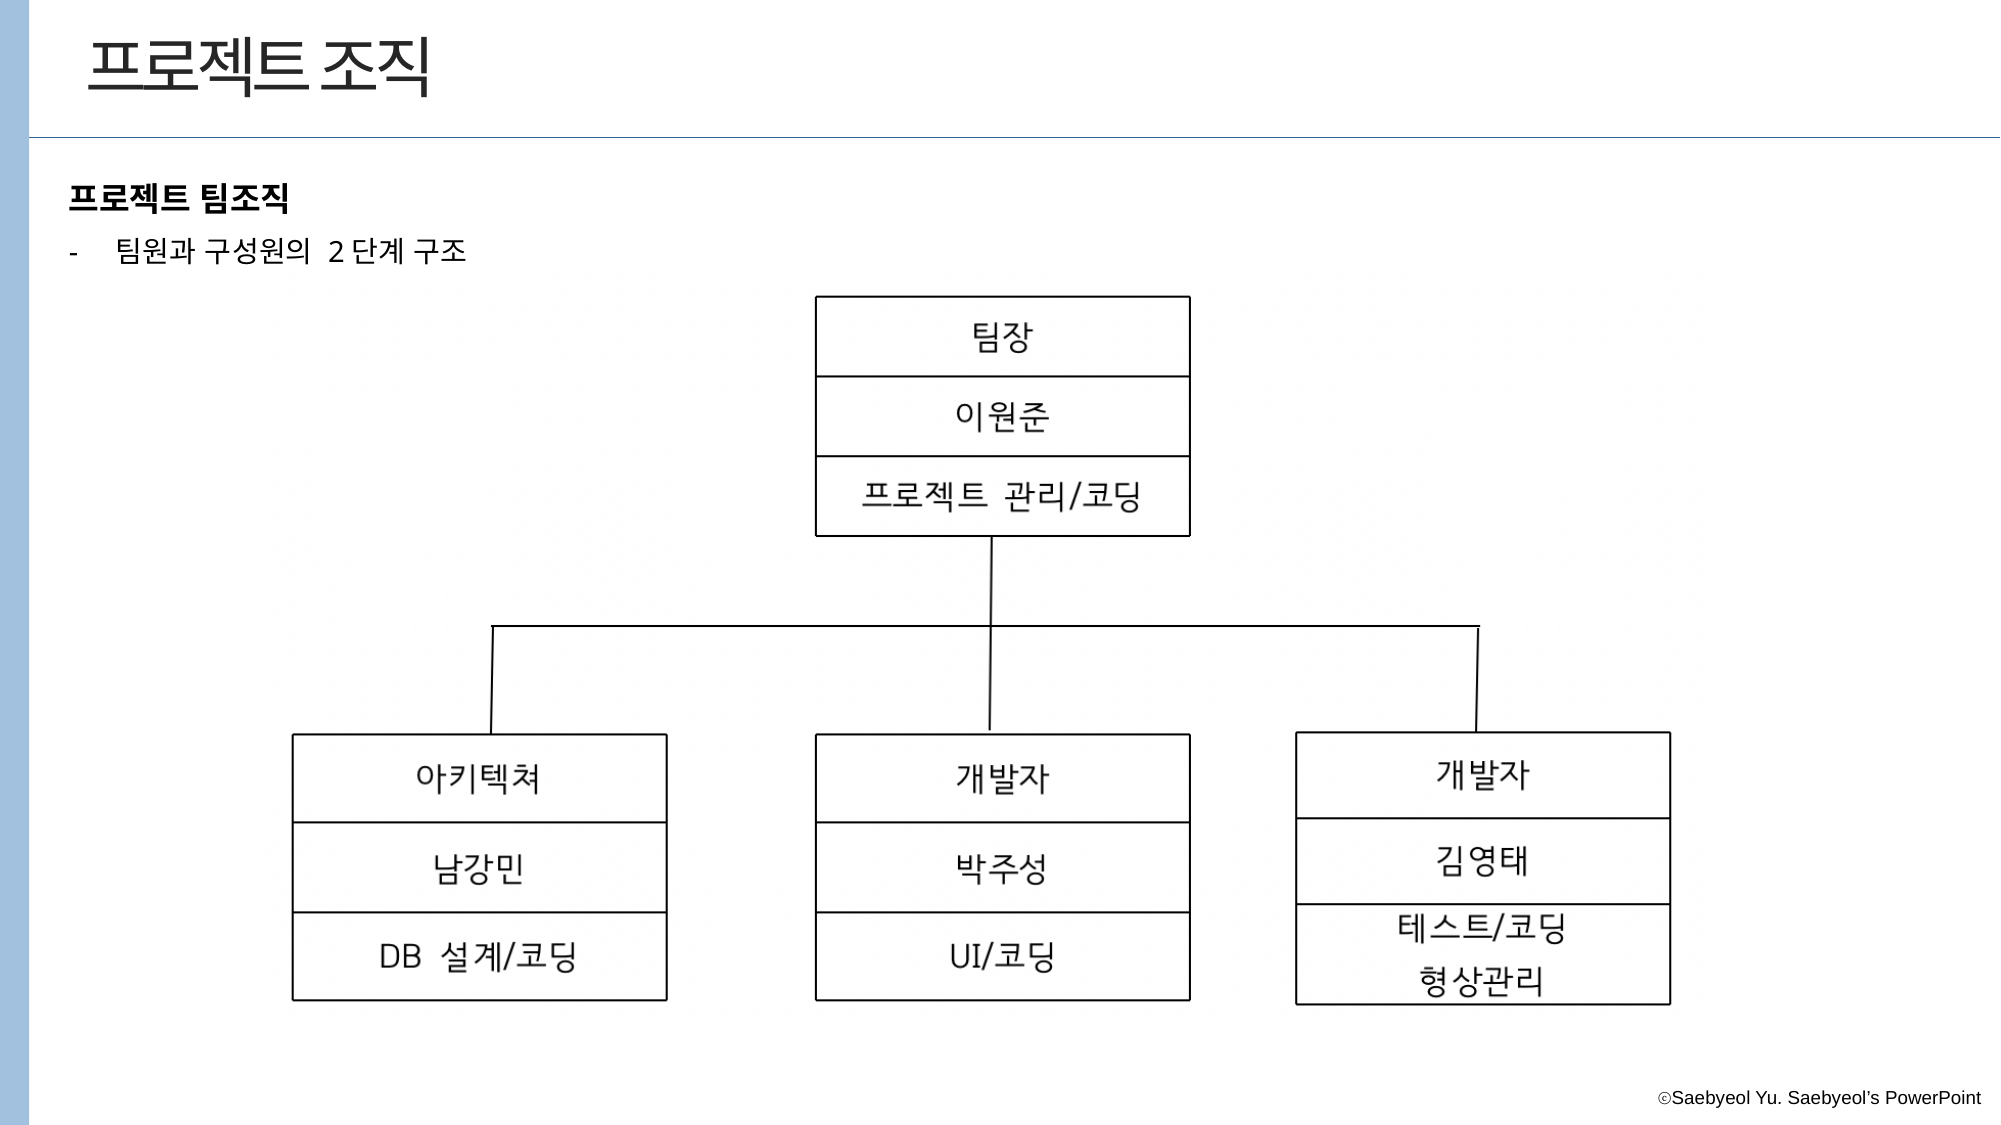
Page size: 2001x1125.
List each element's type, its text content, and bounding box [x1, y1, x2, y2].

text_box 프로젝트 팀조직 [54, 170, 330, 226]
text_box 프로젝트 조직 [70, 18, 451, 113]
picture [260, 266, 1705, 1029]
text_box [0, 0, 30, 1125]
text_box 팀원과 구성원의 2단계 구조 [54, 226, 519, 276]
